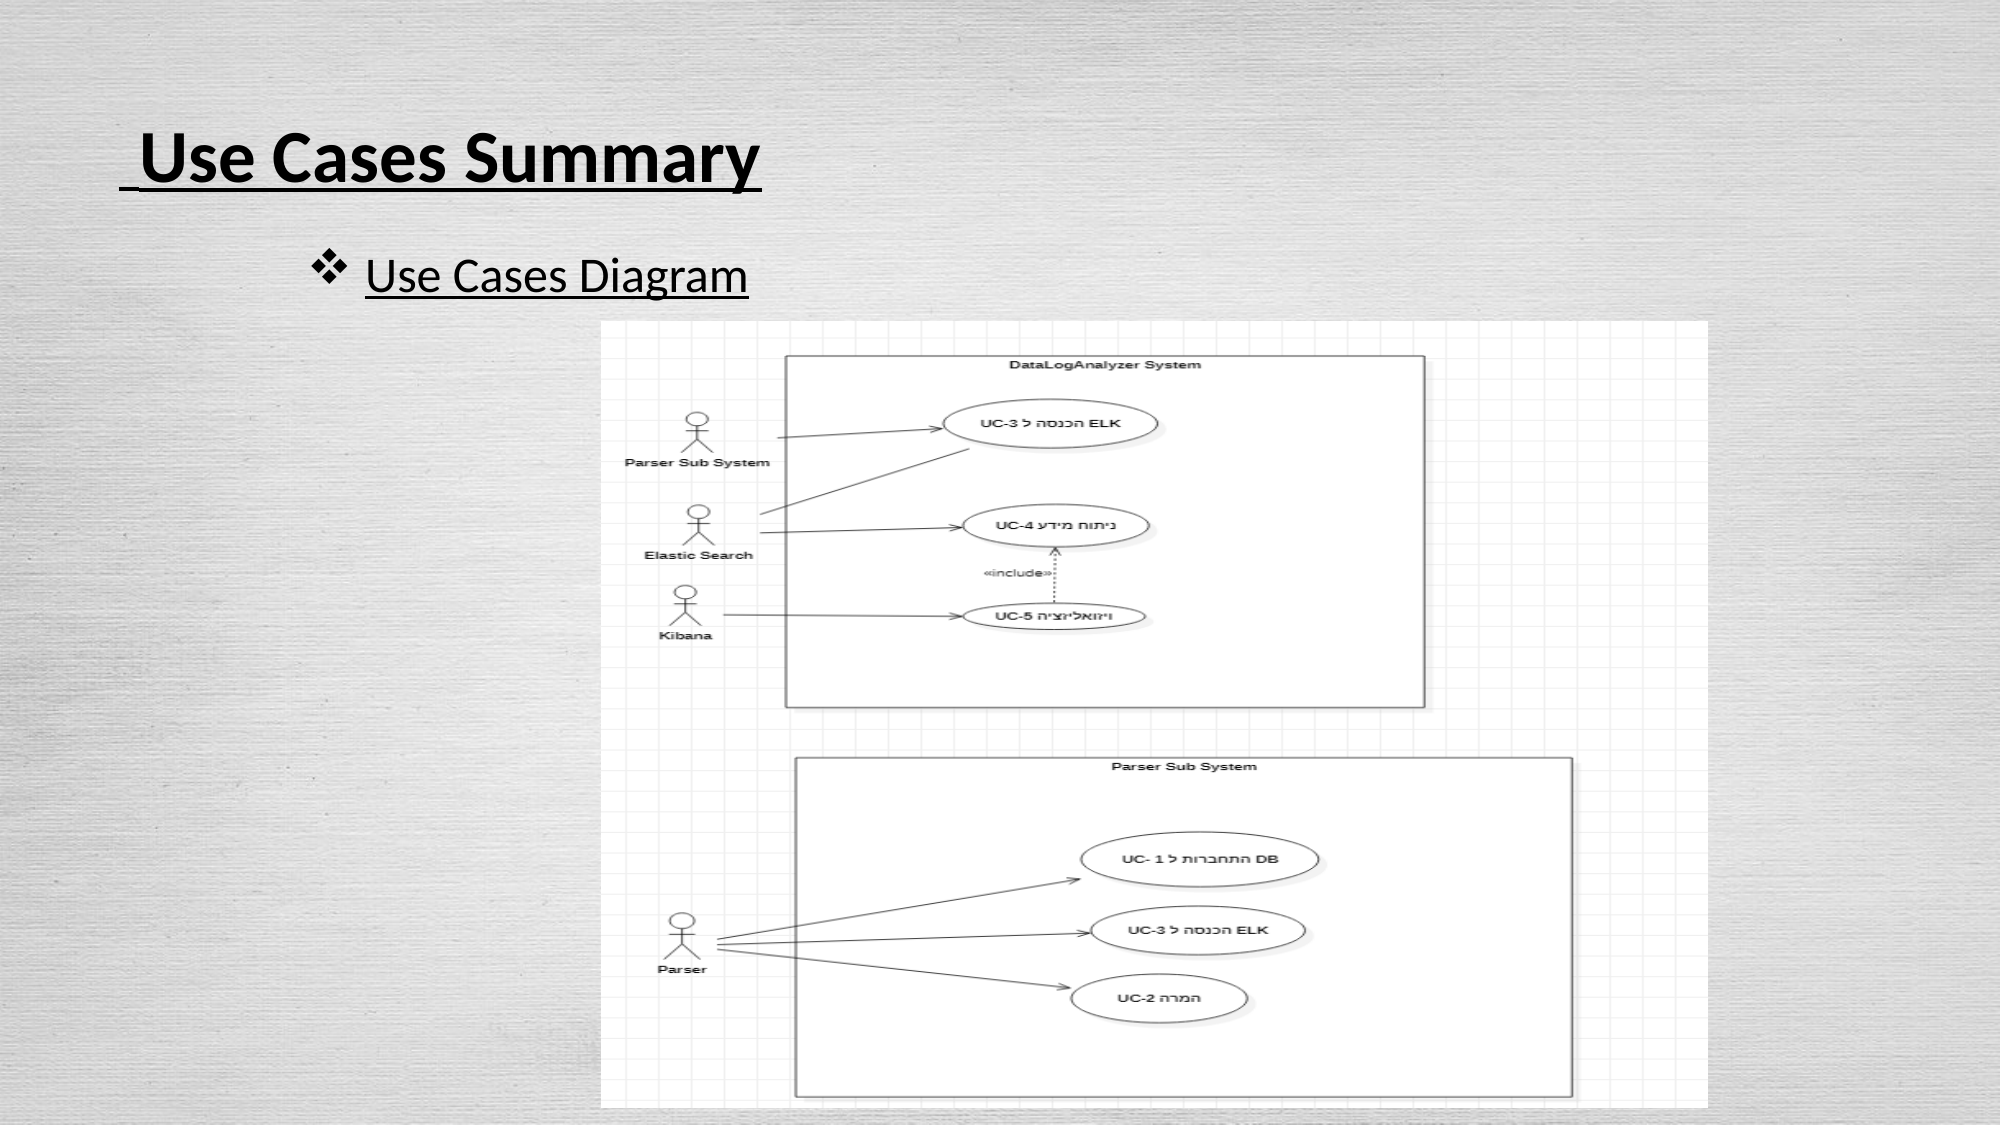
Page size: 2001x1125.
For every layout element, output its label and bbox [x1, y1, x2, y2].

picture [601, 321, 1708, 1108]
list [0, 0, 2000, 1125]
